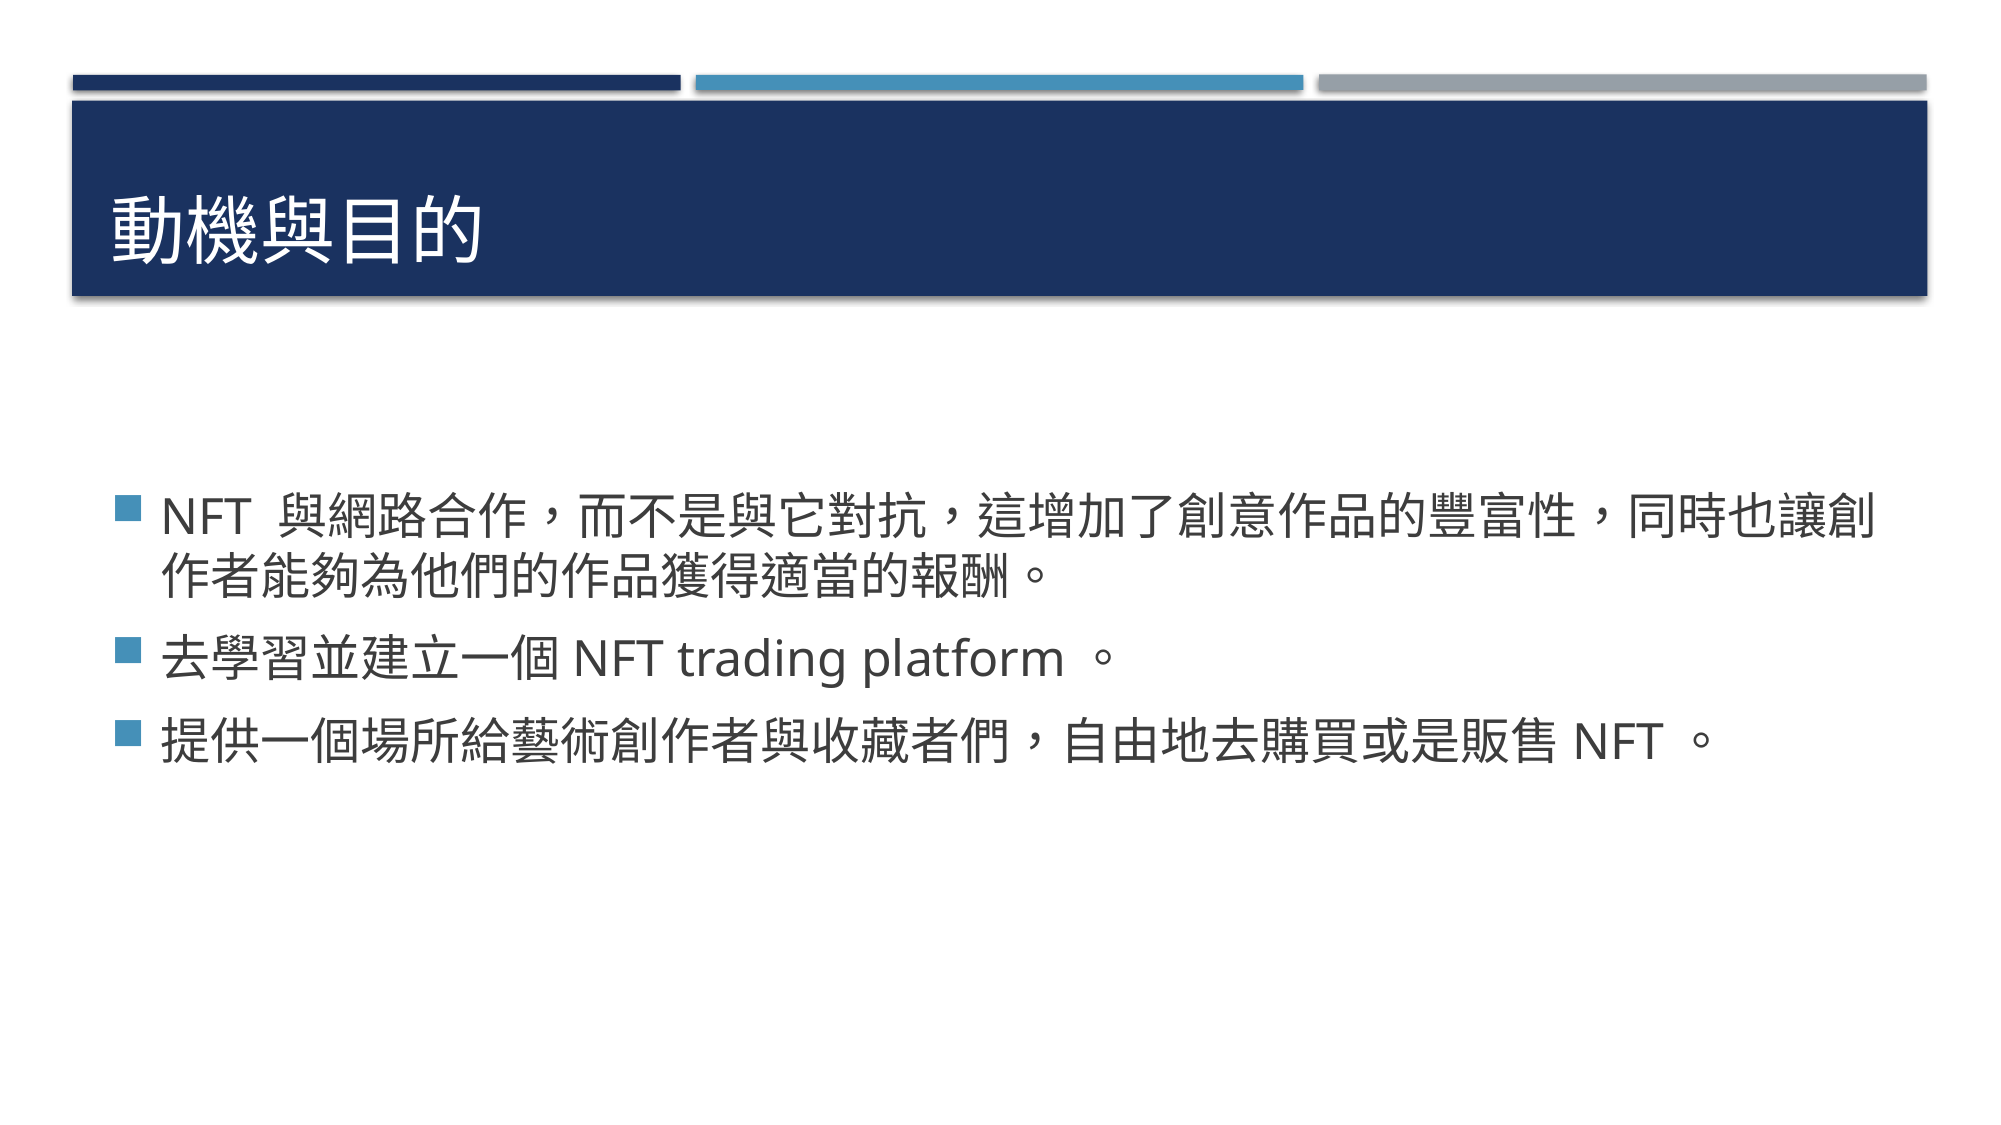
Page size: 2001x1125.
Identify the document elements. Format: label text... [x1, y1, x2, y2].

title 動機與目的 [95, 115, 1905, 282]
list NFT 與網路合作，而不是與它對抗，這增加了創意作品的豐富性，同時也讓創作者能夠為他們的作品獲得適當的報酬。 去學習並建立一個NFT trading platform。 提供一個場所給藝術創作者與收藏者們，自由地去購買或是販售NFT。 [95, 357, 1905, 962]
